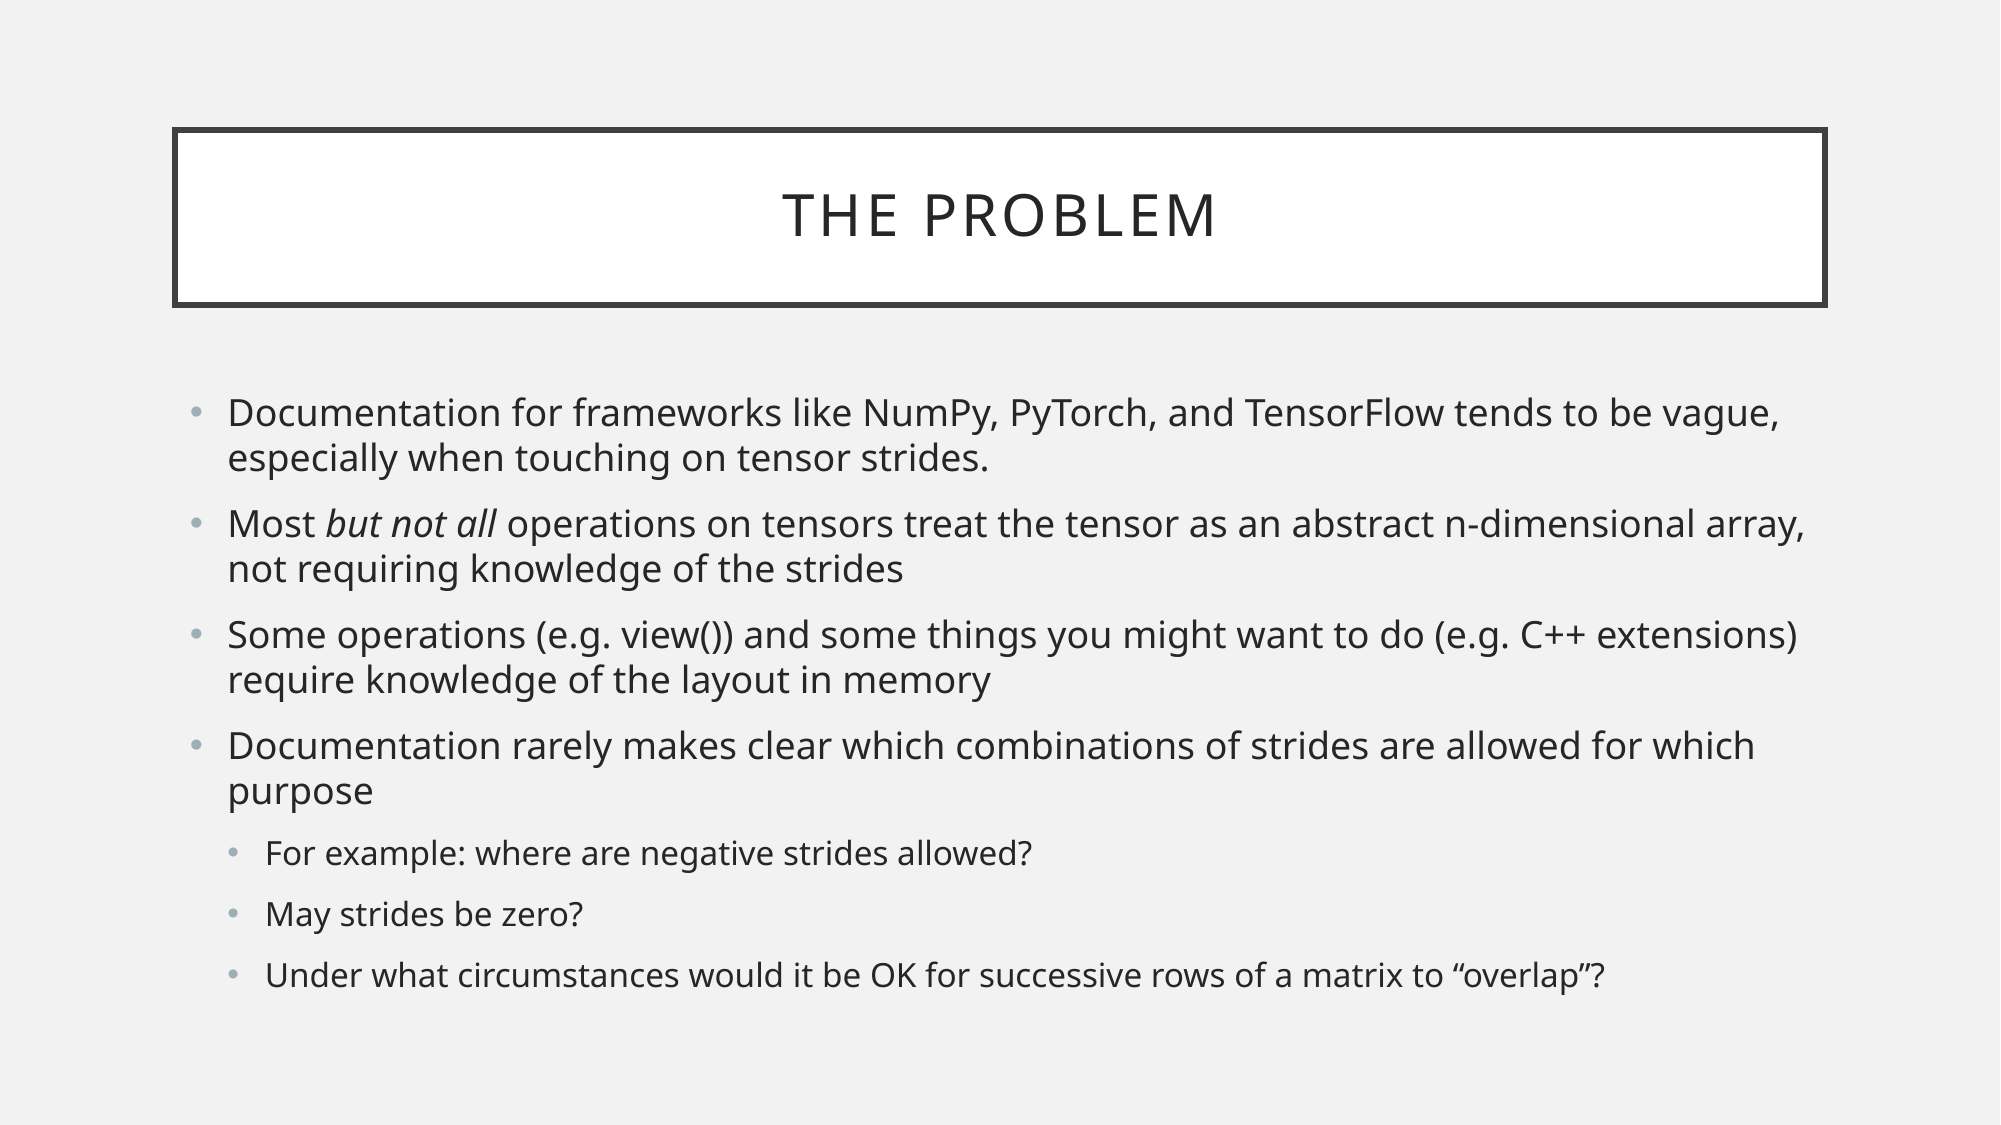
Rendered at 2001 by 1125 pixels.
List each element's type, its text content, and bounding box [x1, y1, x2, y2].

list Documentation for frameworks like NumPy, PyTorch, and TensorFlow tends to be vague, especially when touching on tensor strides. Most but not all operations on tensors treat the tensor as an abstract n-dimensional array, not requiring knowledge of the strides Some operations (e.g. view()) and some things you might want to do (e.g. C++ extensions) require knowledge of the layout in memory Documentation rarely makes clear which combinations of strides are allowed for which purpose For example: where are negative strides allowed? May strides be zero? Under what circumstances would it be OK for successive rows of a matrix to “overlap”? [174, 381, 1825, 1033]
title the problem [172, 127, 1828, 308]
